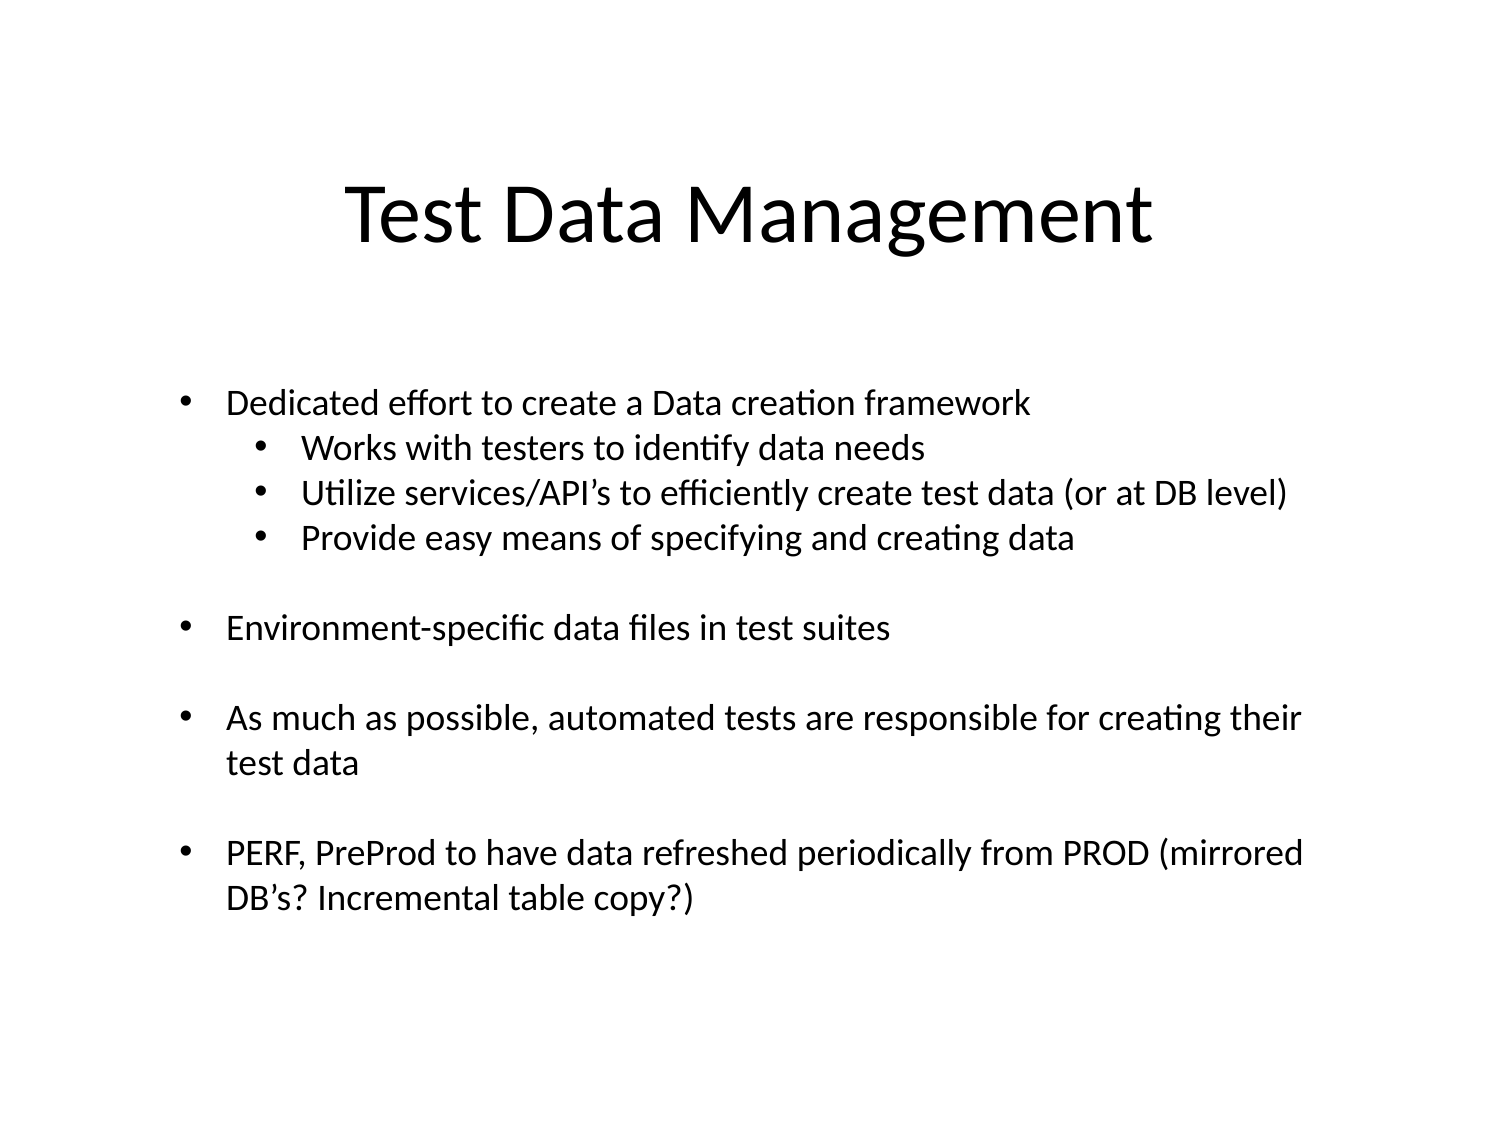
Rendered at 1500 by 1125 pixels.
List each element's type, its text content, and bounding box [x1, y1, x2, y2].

title Test Data Management [112, 148, 1388, 268]
text_box Dedicated effort to create a Data creation framework Works with testers to identify data needs Utilize services/API’s to efficiently create test data (or at DB level) Provide easy means of specifying and creating data Environment-specific data files in test suites As much as possible, automated tests are responsible for creating their test data PERF, PreProd to have data refreshed periodically from PROD (mirrored DB’s? Incremental table copy?) [164, 370, 1344, 971]
